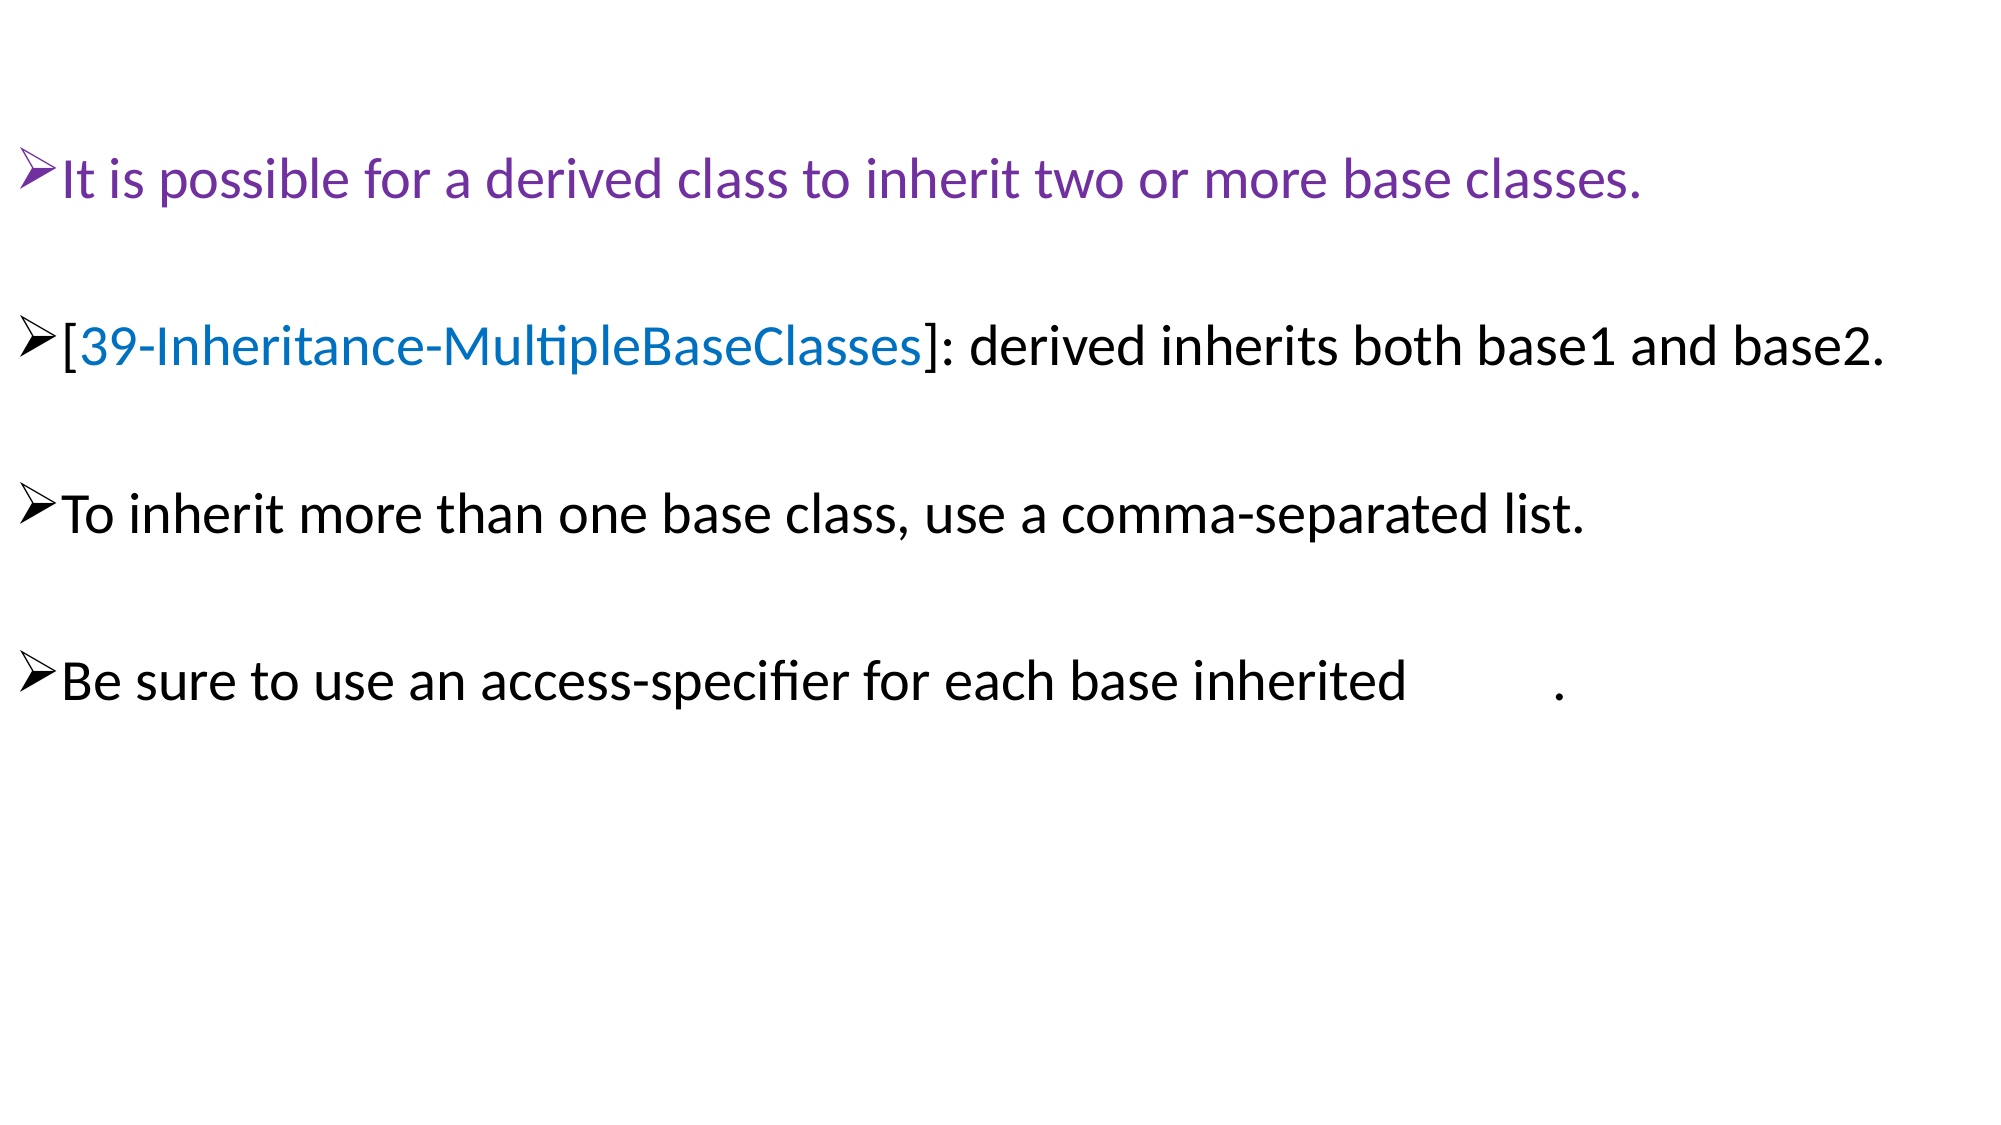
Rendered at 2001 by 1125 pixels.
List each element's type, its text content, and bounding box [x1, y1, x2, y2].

list It is possible for a derived class to inherit two or more base classes. [39-Inheritance-MultipleBaseClasses]: derived inherits both base1 and base2. To inherit more than one base class, use a comma-separated list. Be sure to use an access-specifier for each base inherited . [0, 140, 2000, 1125]
